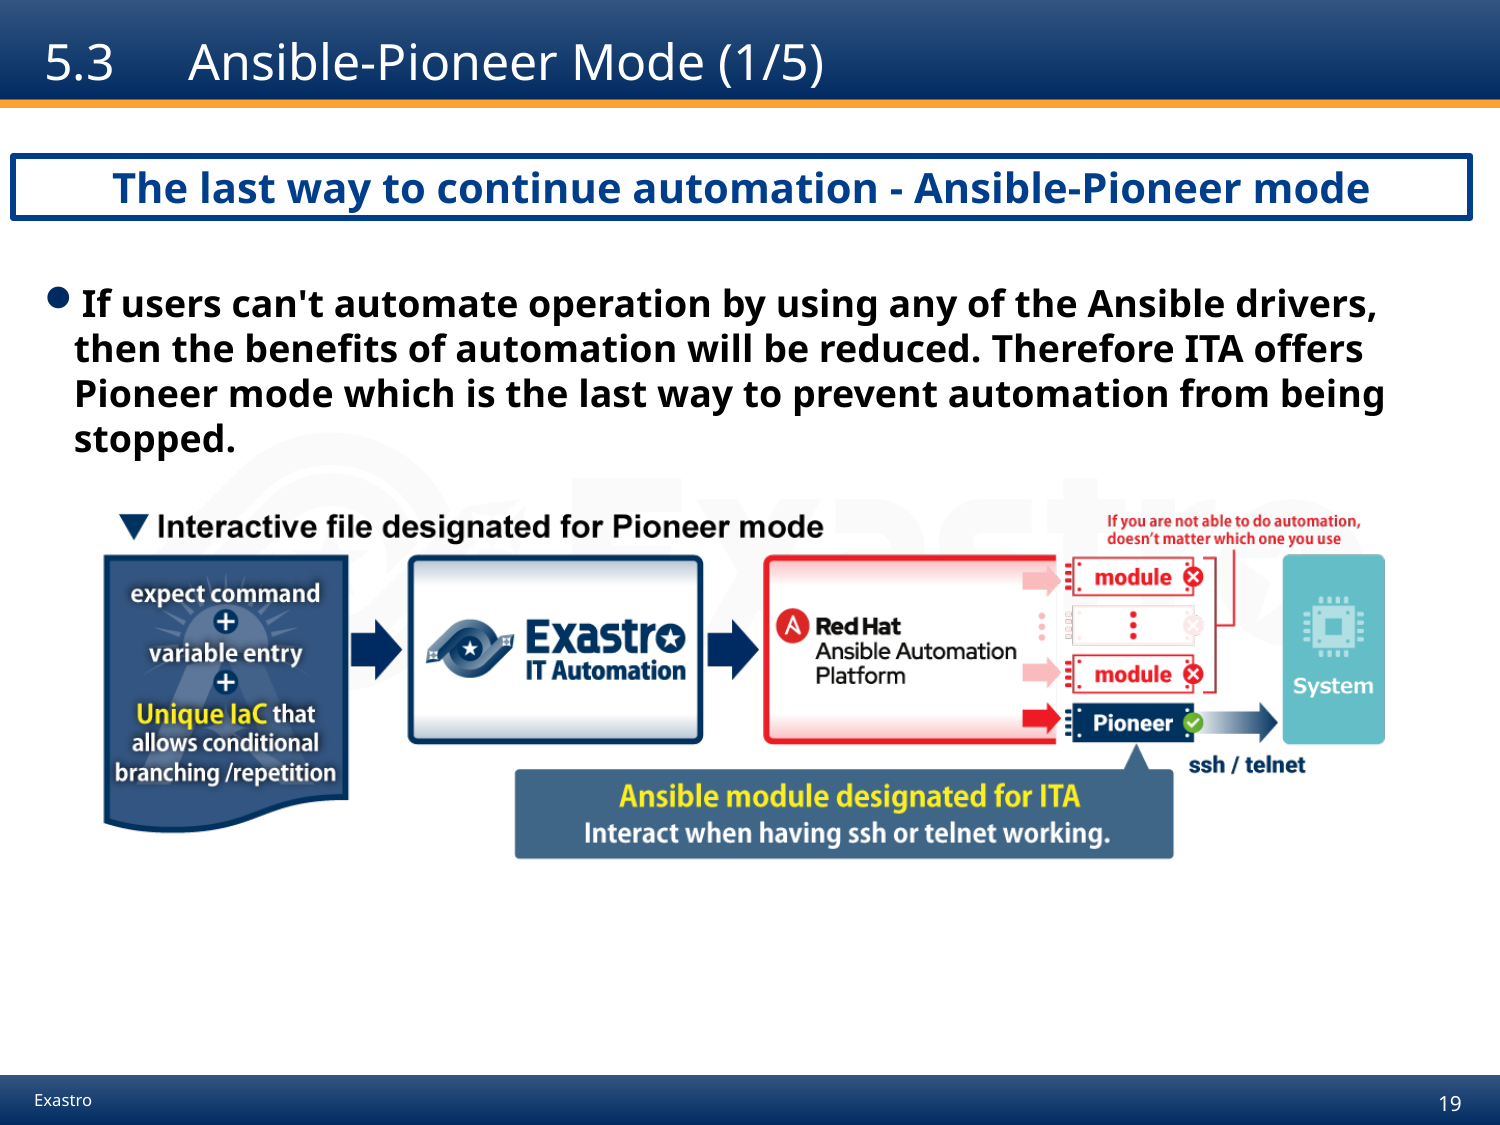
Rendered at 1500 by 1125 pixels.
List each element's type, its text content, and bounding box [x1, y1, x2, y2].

text_box The last way to continue automation - Ansible-Pioneer mode [13, 156, 1471, 218]
list If users can't automate operation by using any of the Ansible drivers, then the benefits of automation will be reduced. Therefore ITA offers Pioneer mode which is the last way to prevent automation from being stopped. [29, 272, 1471, 433]
title 5.3 Ansible-Pioneer Mode (1/5) [29, 18, 1471, 96]
picture [0, 0, 1500, 1125]
